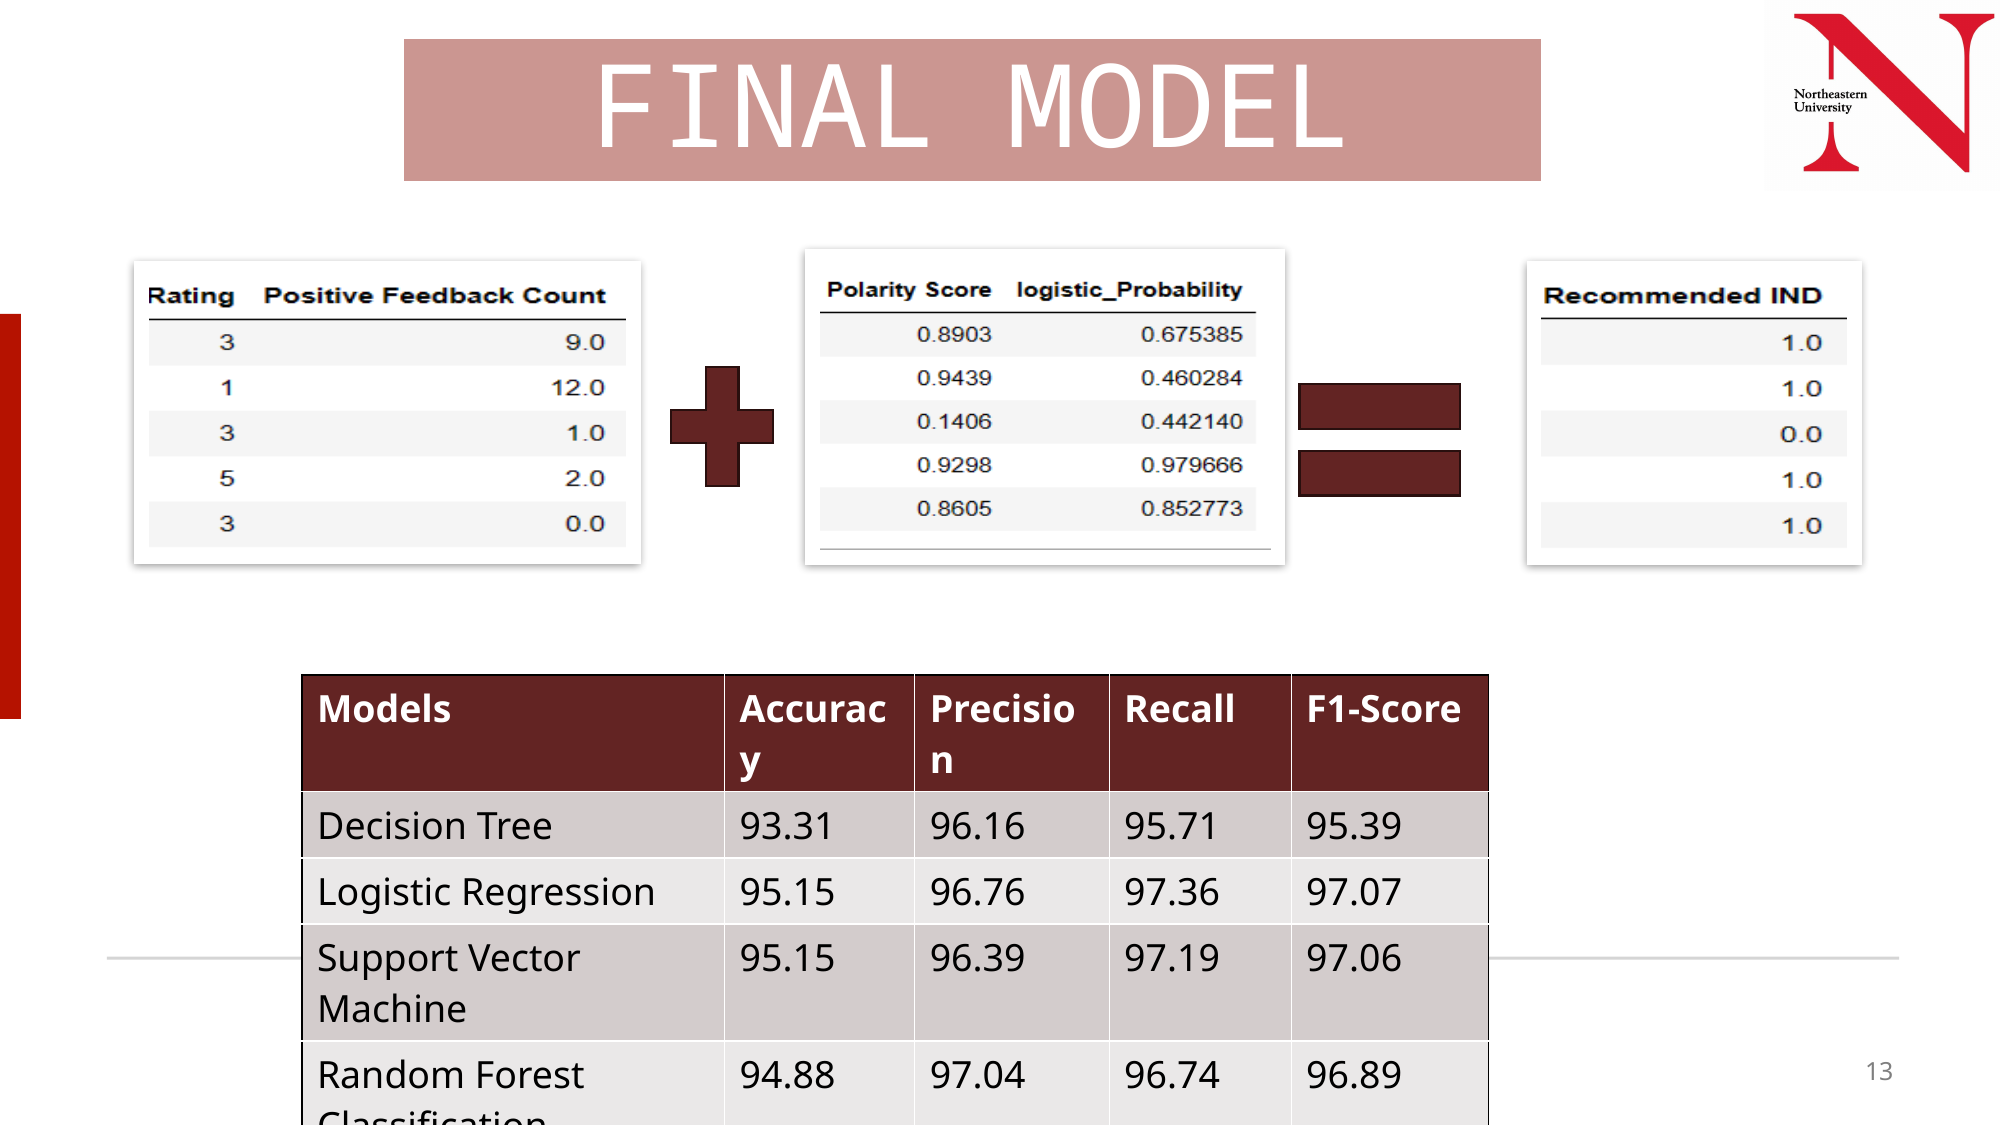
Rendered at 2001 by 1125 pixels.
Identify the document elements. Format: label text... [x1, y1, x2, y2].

table_cell 97.19 [1110, 925, 1291, 1040]
text_box [76, 0, 2000, 1079]
picture [819, 262, 1272, 551]
text_box [1299, 384, 1460, 429]
table_cell 93.31 [725, 792, 914, 857]
table_header Accuracy [725, 676, 914, 791]
table_cell 95.39 [1292, 792, 1488, 857]
table_header F1-Score [1292, 676, 1488, 791]
table_header Precision [915, 676, 1109, 791]
table_cell 95.15 [725, 925, 914, 1040]
table_cell 97.06 [1292, 925, 1488, 1040]
table_cell Support Vector Machine [303, 925, 724, 1040]
text_box [1489, 956, 1900, 960]
table_cell 96.39 [915, 925, 1109, 1040]
table_cell Logistic Regression [303, 859, 724, 923]
table_cell 96.89 [1292, 1042, 1488, 1125]
picture [1763, 0, 2000, 192]
text_box [106, 956, 301, 960]
table_cell 97.36 [1110, 859, 1291, 923]
slide_number ‹#› [1489, 1042, 1909, 1103]
text_box [1299, 451, 1460, 496]
table_cell 97.04 [915, 1042, 1109, 1125]
text_box [0, 313, 21, 719]
table_cell 95.15 [725, 859, 914, 923]
table_cell 96.16 [915, 792, 1109, 857]
picture [148, 275, 627, 550]
picture [1540, 275, 1848, 552]
table_cell 96.76 [915, 859, 1109, 923]
text_box FINAL MODEL [404, 39, 1541, 181]
table_cell 97.07 [1292, 859, 1488, 923]
table_cell Decision Tree [303, 792, 724, 857]
table_cell 94.88 [725, 1042, 914, 1125]
table_header Recall [1110, 676, 1291, 791]
table_cell Random Forest Classification [303, 1042, 724, 1125]
table_header Models [303, 676, 724, 791]
table_cell 96.74 [1110, 1042, 1291, 1125]
text_box [671, 366, 774, 487]
table_cell 95.71 [1110, 792, 1291, 857]
